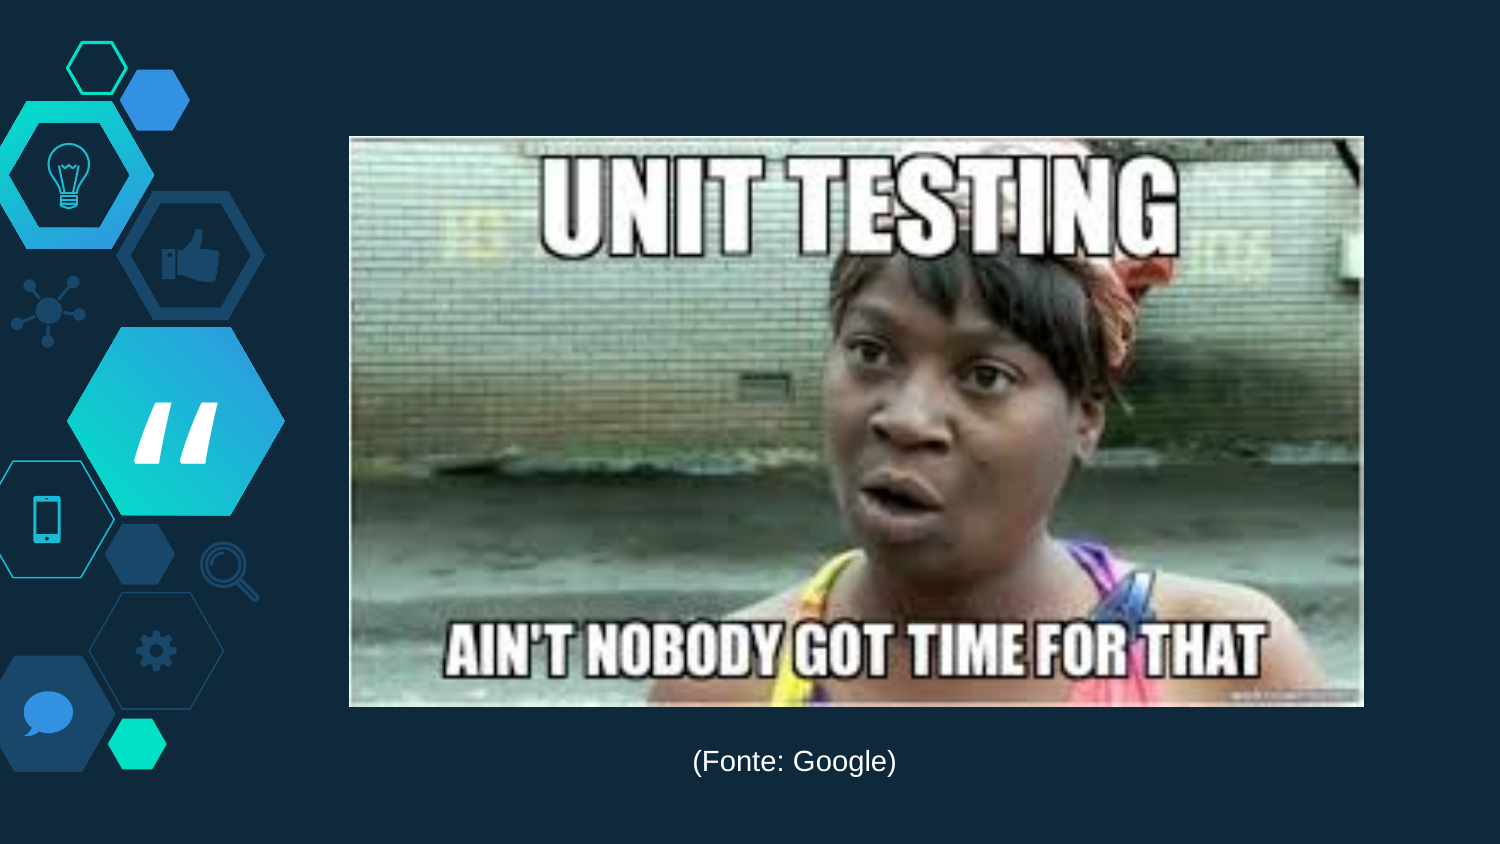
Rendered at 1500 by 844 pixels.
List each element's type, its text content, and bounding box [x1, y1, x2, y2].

picture [348, 136, 1365, 708]
text_box (Fonte: Google) [677, 734, 913, 785]
